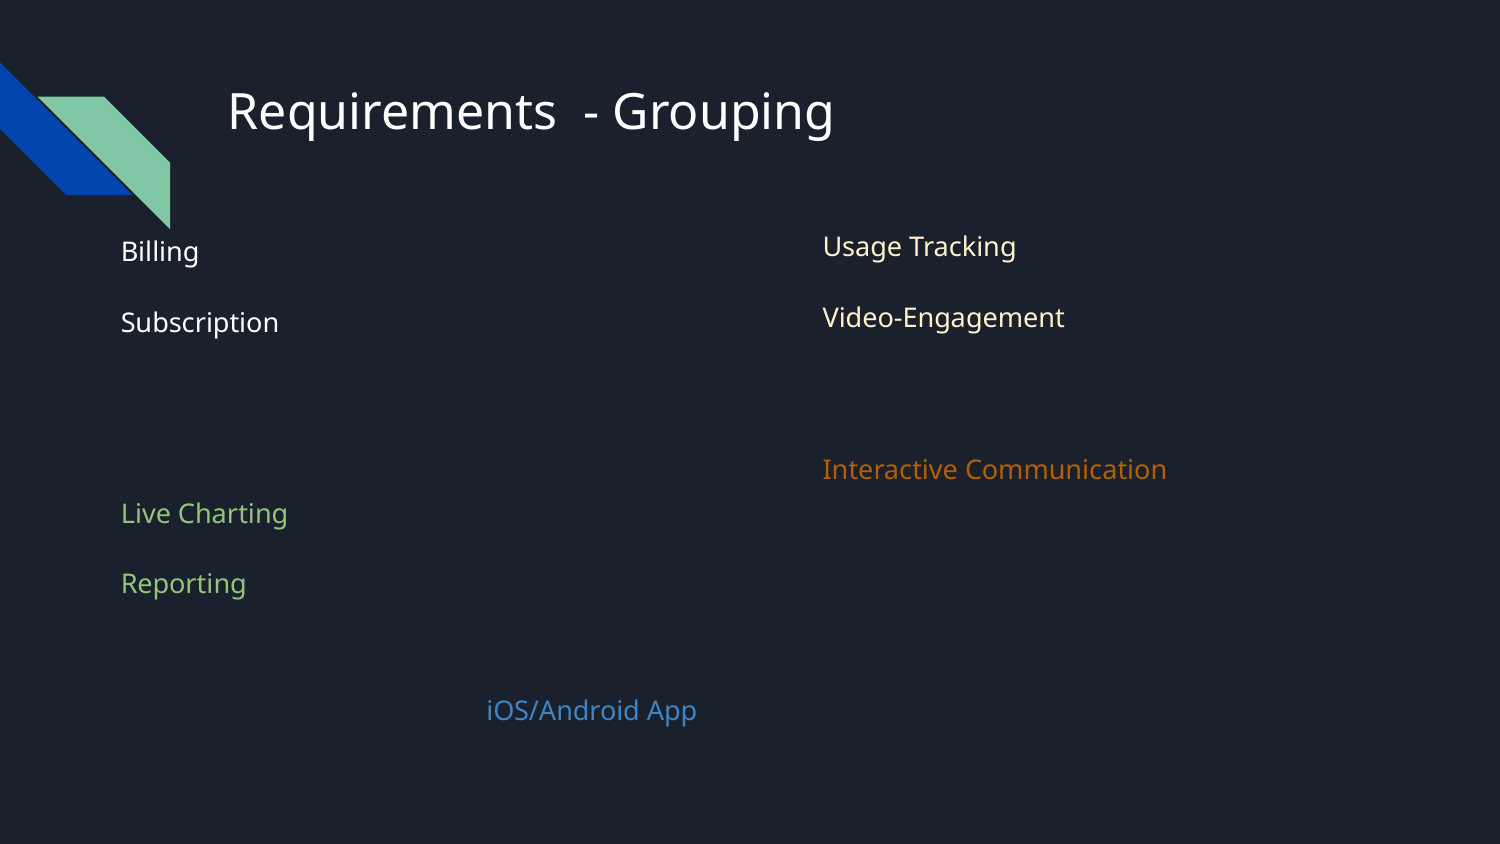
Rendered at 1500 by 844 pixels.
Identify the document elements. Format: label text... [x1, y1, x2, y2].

list Usage Tracking Video-Engagement [769, 209, 1248, 407]
list Interactive Communication [769, 432, 1228, 519]
list Billing Subscription [68, 214, 450, 403]
title Requirements - Grouping [212, 64, 1368, 215]
list iOS/Android App [433, 673, 892, 760]
list Live Charting Reporting [68, 476, 547, 674]
